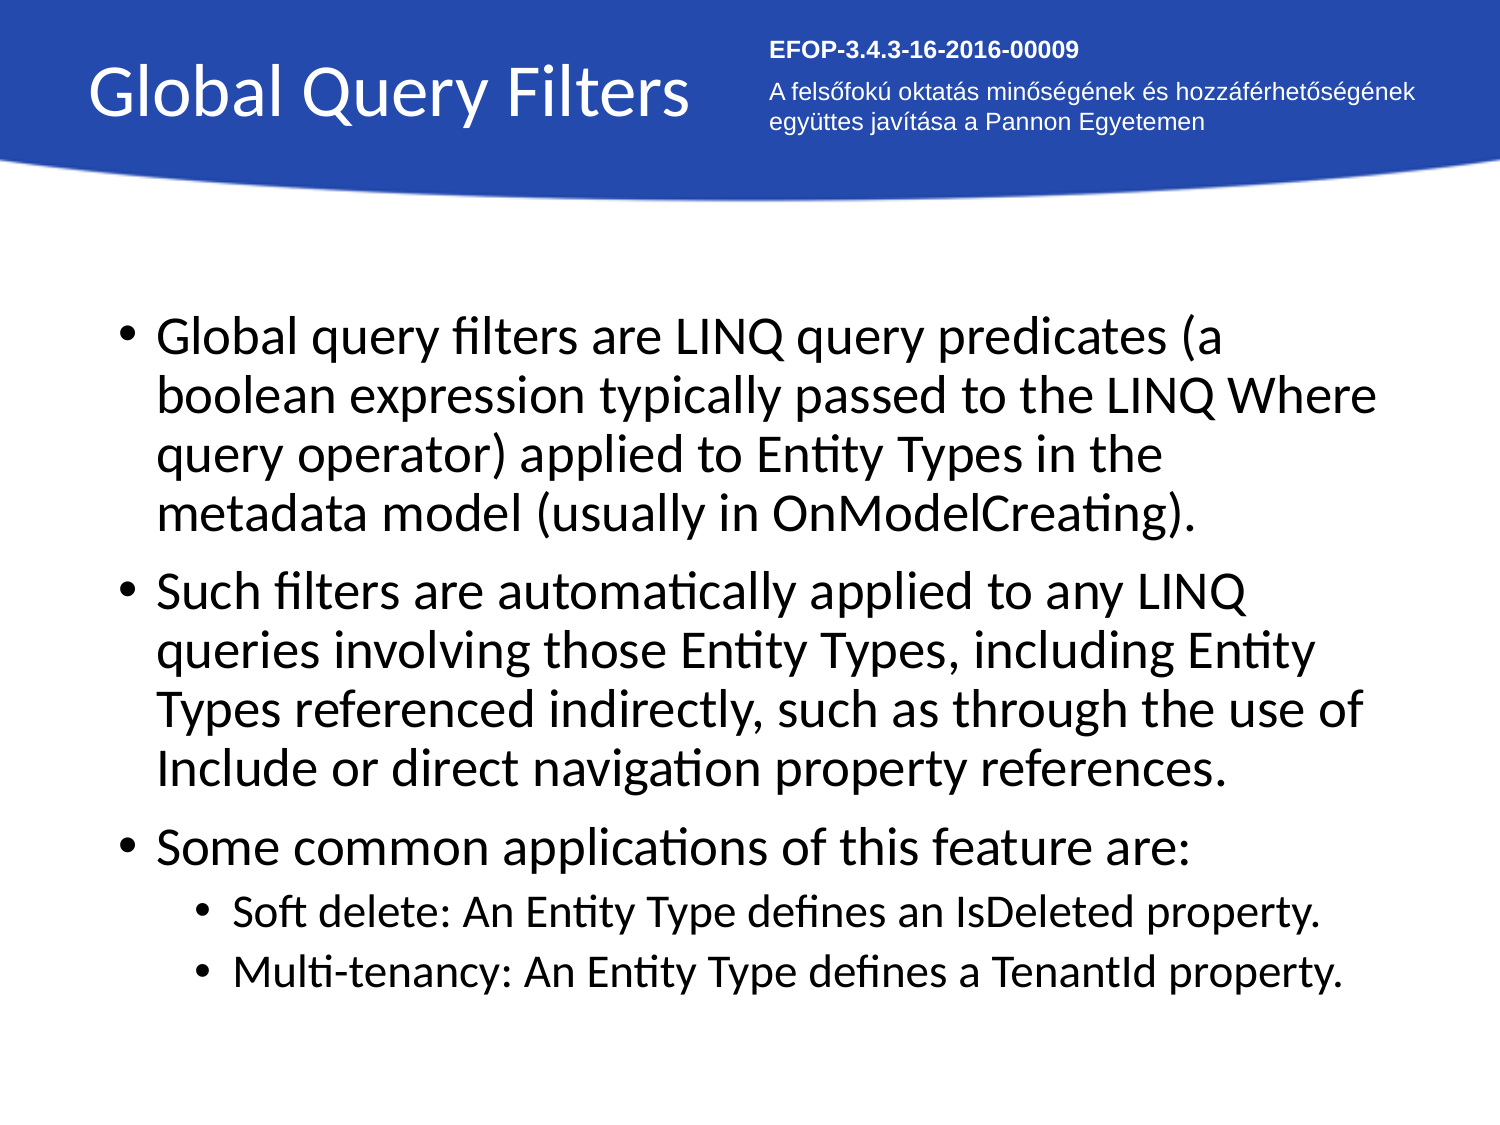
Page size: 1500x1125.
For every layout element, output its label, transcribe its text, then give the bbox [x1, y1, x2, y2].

picture [0, 0, 1500, 1125]
text_box Global Query Filters [41, 0, 739, 173]
list Global query filters are LINQ query predicates (a boolean expression typically passed to the LINQ Where query operator) applied to Entity Types in the metadata model (usually in OnModelCreating). Such filters are automatically applied to any LINQ queries involving those Entity Types, including Entity Types referenced indirectly, such as through the use of Include or direct navigation property references. Some common applications of this feature are: Soft delete: An Entity Type defines an IsDeleted property. Multi-tenancy: An Entity Type defines a TenantId property. [103, 299, 1397, 1014]
text_box EFOP-3.4.3-16-2016-00009 A felsőfokú oktatás minőségének és hozzáférhetőségének együttes javítása a Pannon Egyetemen [754, 25, 1465, 143]
